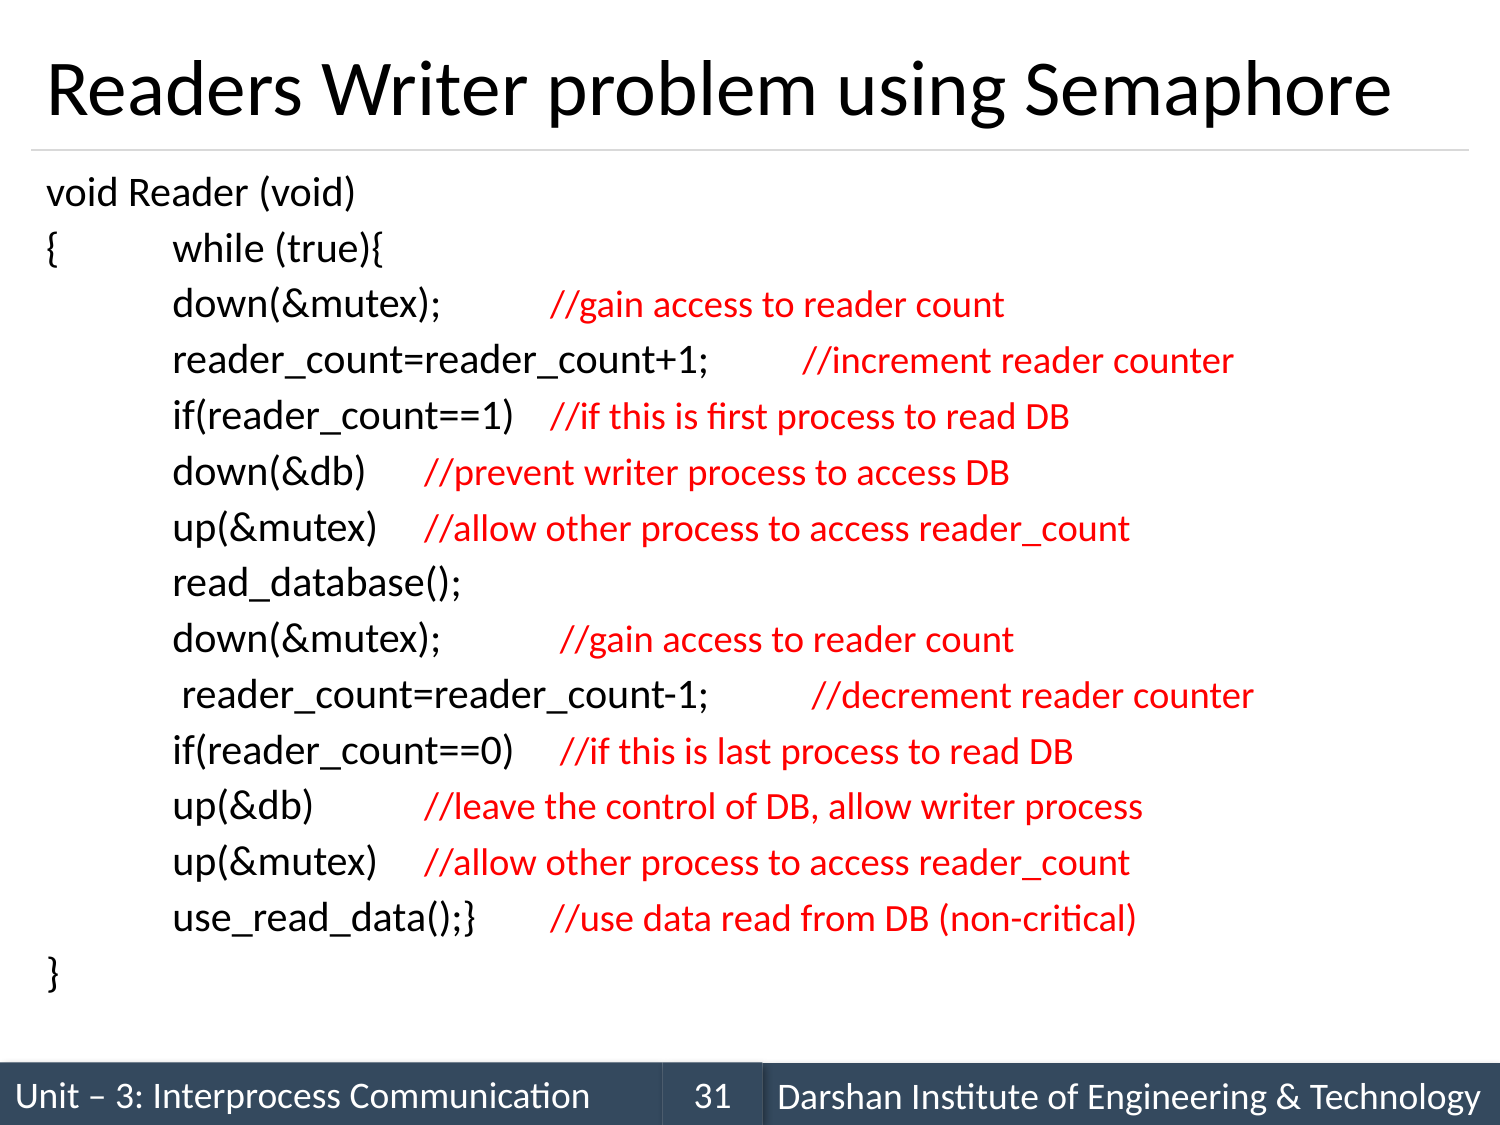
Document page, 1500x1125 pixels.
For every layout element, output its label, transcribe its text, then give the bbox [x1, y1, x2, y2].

title Readers Writer problem using Semaphore [31, 17, 1469, 150]
list void Reader (void) { while (true){ down(&mutex); //gain access to reader count reader_count=reader_count+1; //increment reader counter if(reader_count==1) //if this is first process to read DB down(&db) //prevent writer process to access DB up(&mutex) //allow other process to access reader_count read_database(); down(&mutex); //gain access to reader count reader_count=reader_count-1; //decrement reader counter if(reader_count==0) //if this is last process to read DB up(&db) //leave the control of DB, allow writer process up(&mutex) //allow other process to access reader_count use_read_data();} //use data read from DB (non-critical) } [31, 162, 1469, 1038]
